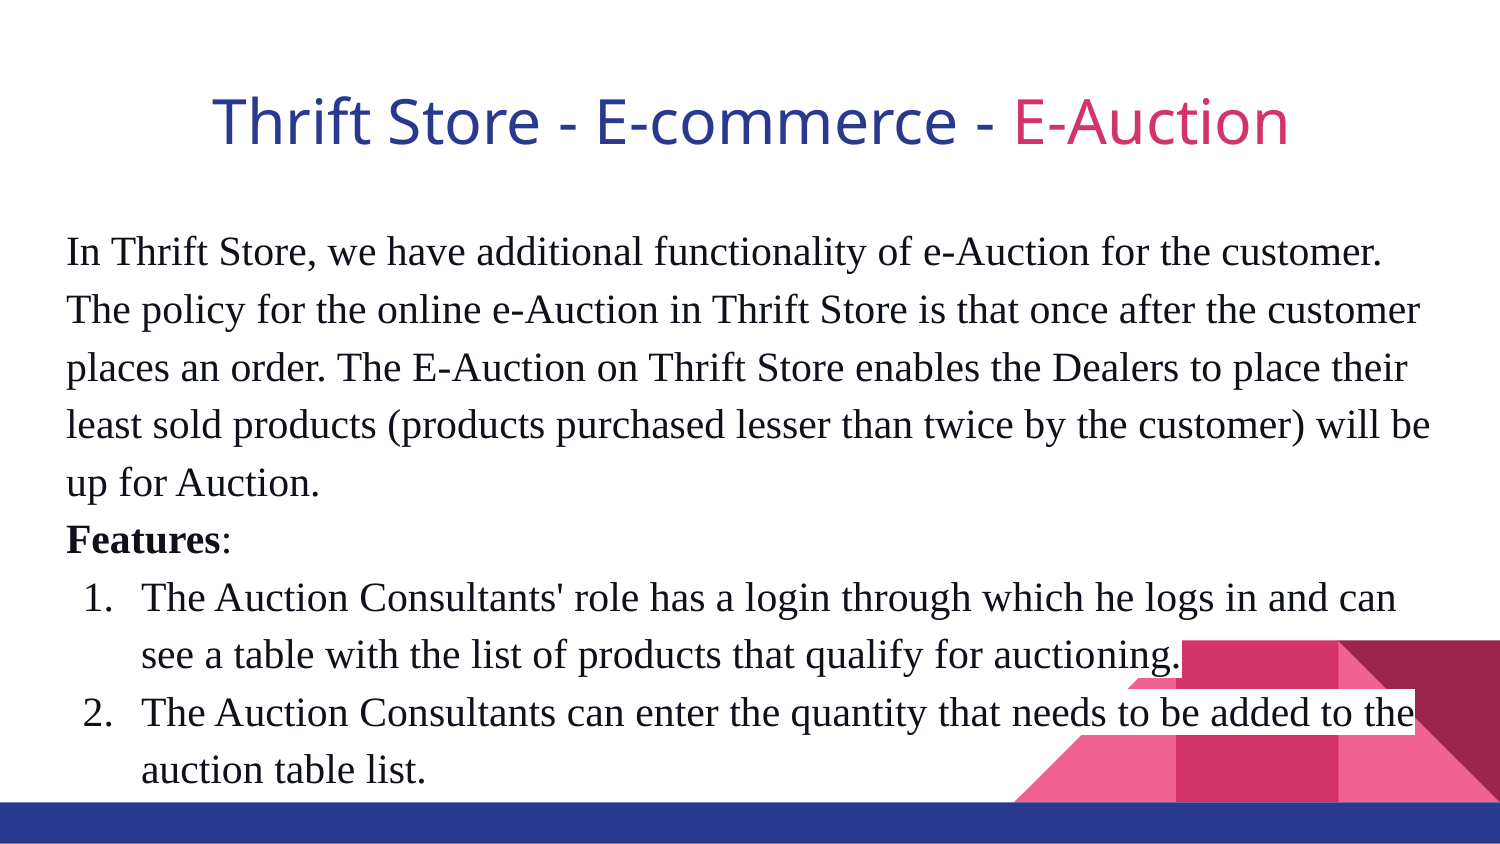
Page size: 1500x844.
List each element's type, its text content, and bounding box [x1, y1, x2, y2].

title Thrift Store - E-commerce - E-Auction [51, 67, 1449, 167]
list In Thrift Store, we have additional functionality of e-Auction for the customer. The policy for the online e-Auction in Thrift Store is that once after the customer places an order. The E-Auction on Thrift Store enables the Dealers to place their least sold products (products purchased lesser than twice by the customer) will be up for Auction. Features: The Auction Consultants' role has a login through which he logs in and can see a table with the list of products that qualify for auctioning. The Auction Consultants can enter the quantity that needs to be added to the auction table list. [51, 201, 1449, 791]
